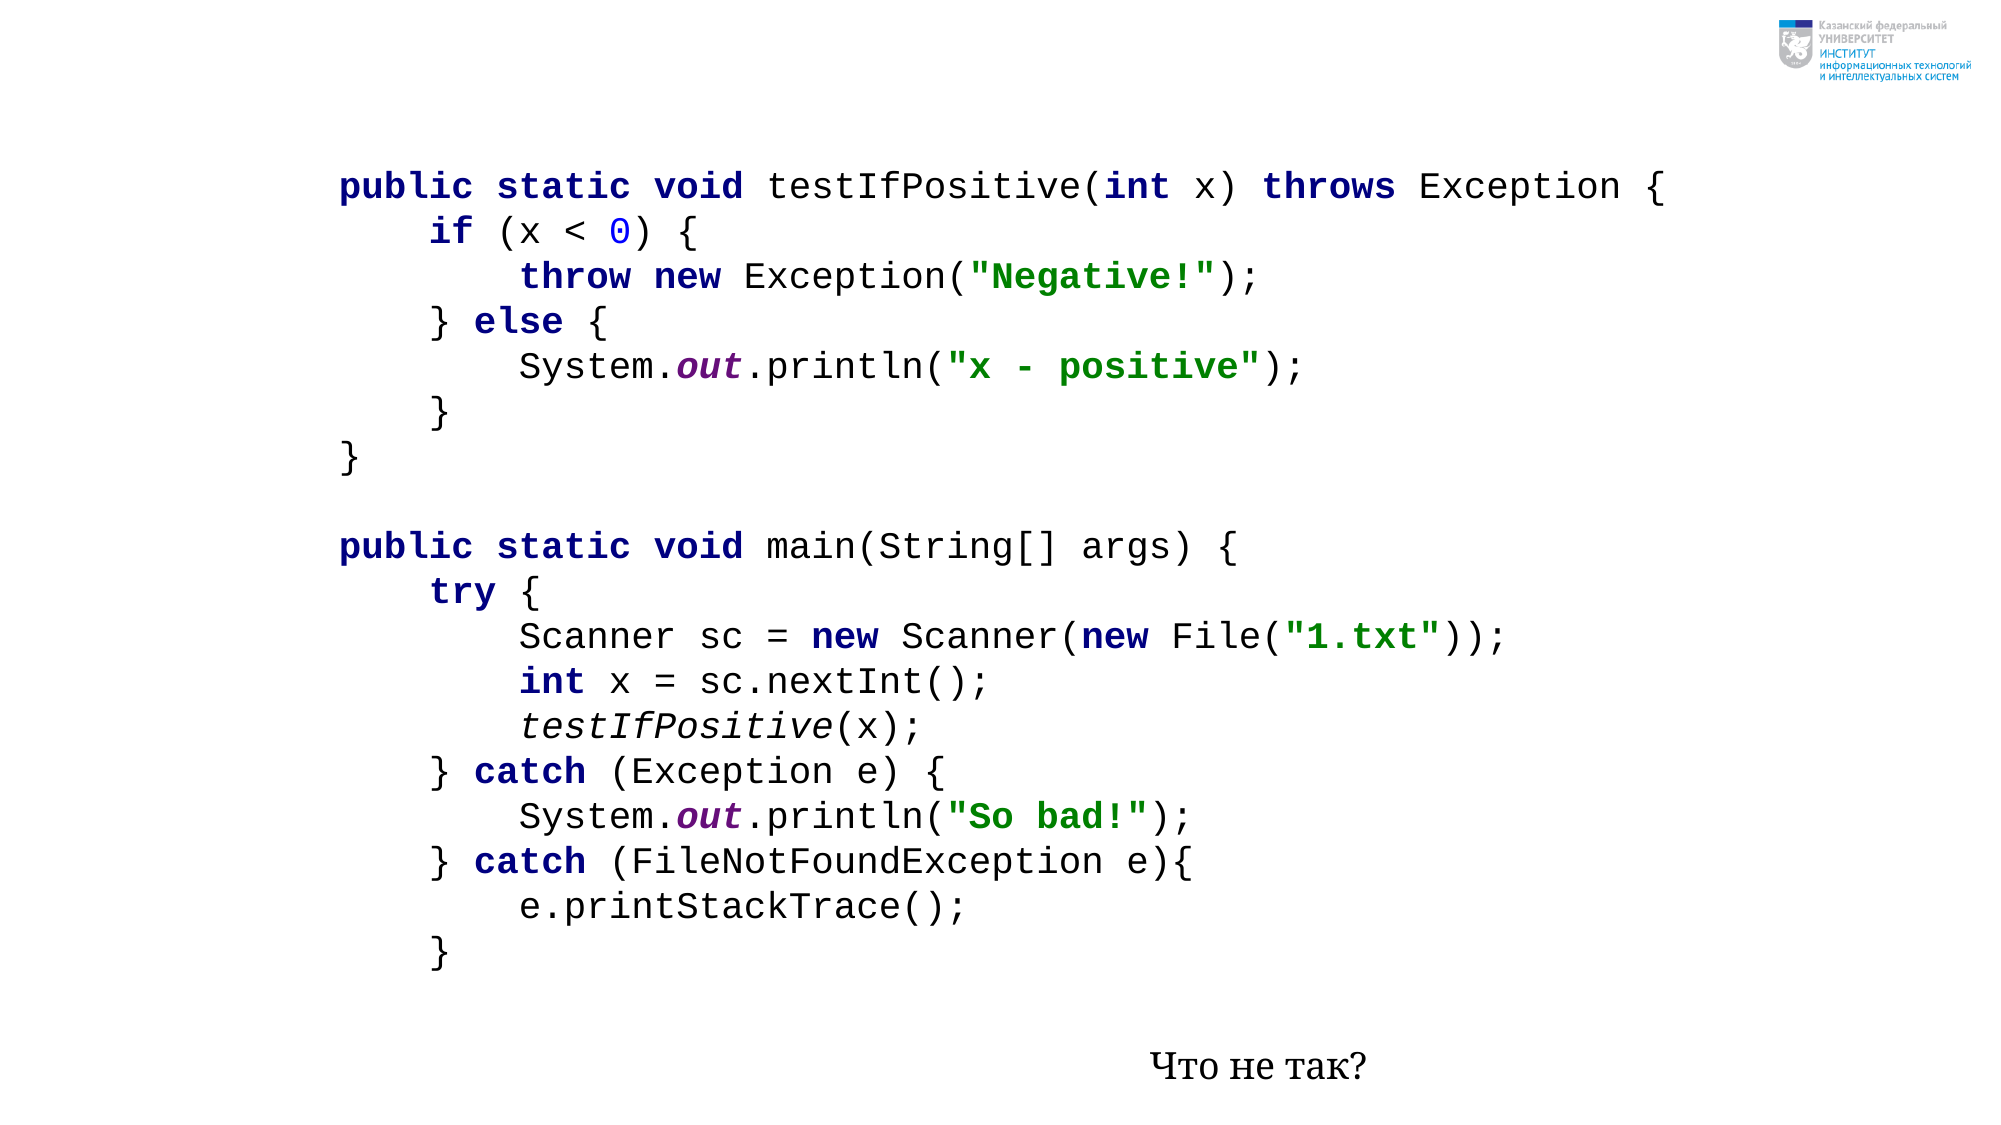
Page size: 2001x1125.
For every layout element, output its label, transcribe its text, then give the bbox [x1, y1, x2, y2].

text_box public static void testIfPositive(int x) throws Exception { if (x < 0) { throw new Exception("Negative!"); } else { System.out.println("x - positive"); } } public static void main(String[] args) { try { Scanner sc = new Scanner(new File("1.txt")); int x = sc.nextInt(); testIfPositive(x); } catch (Exception e) { System.out.println("So bad!"); } catch (FileNotFoundException e){ e.printStackTrace(); } [323, 153, 1682, 978]
picture [1779, 20, 1971, 82]
text_box Что не так? [1134, 1034, 1383, 1095]
